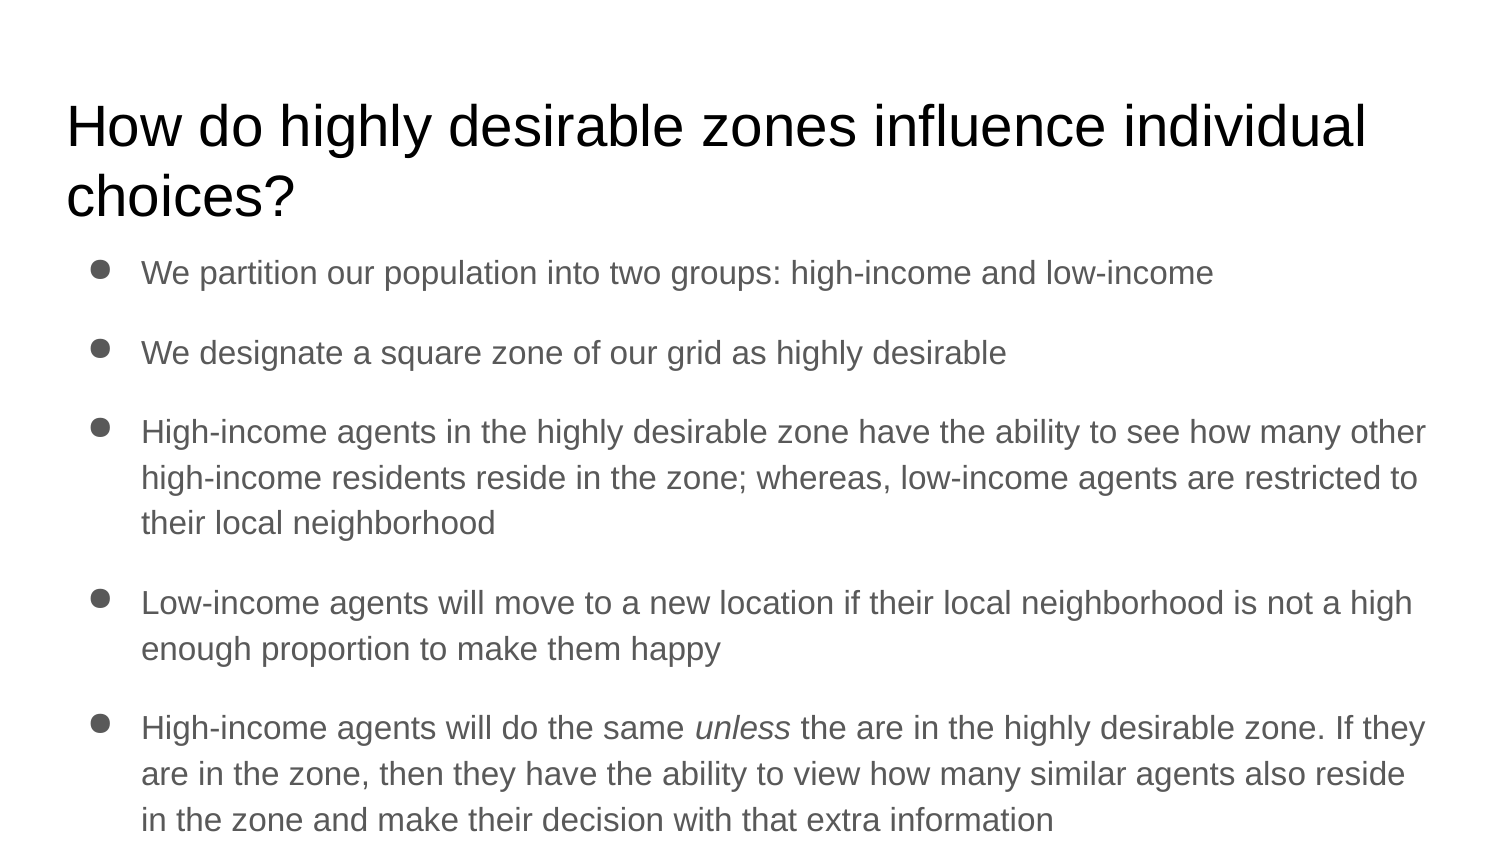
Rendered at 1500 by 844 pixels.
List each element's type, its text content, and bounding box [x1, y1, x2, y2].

title How do highly desirable zones influence individual choices? [51, 72, 1449, 167]
list We partition our population into two groups: high-income and low-income We designate a square zone of our grid as highly desirable High-income agents in the highly desirable zone have the ability to see how many other high-income residents reside in the zone; whereas, low-income agents are restricted to their local neighborhood Low-income agents will move to a new location if their local neighborhood is not a high enough proportion to make them happy High-income agents will do the same unless the are in the highly desirable zone. If they are in the zone, then they have the ability to view how many similar agents also reside in the zone and make their decision with that extra information [51, 230, 1449, 750]
